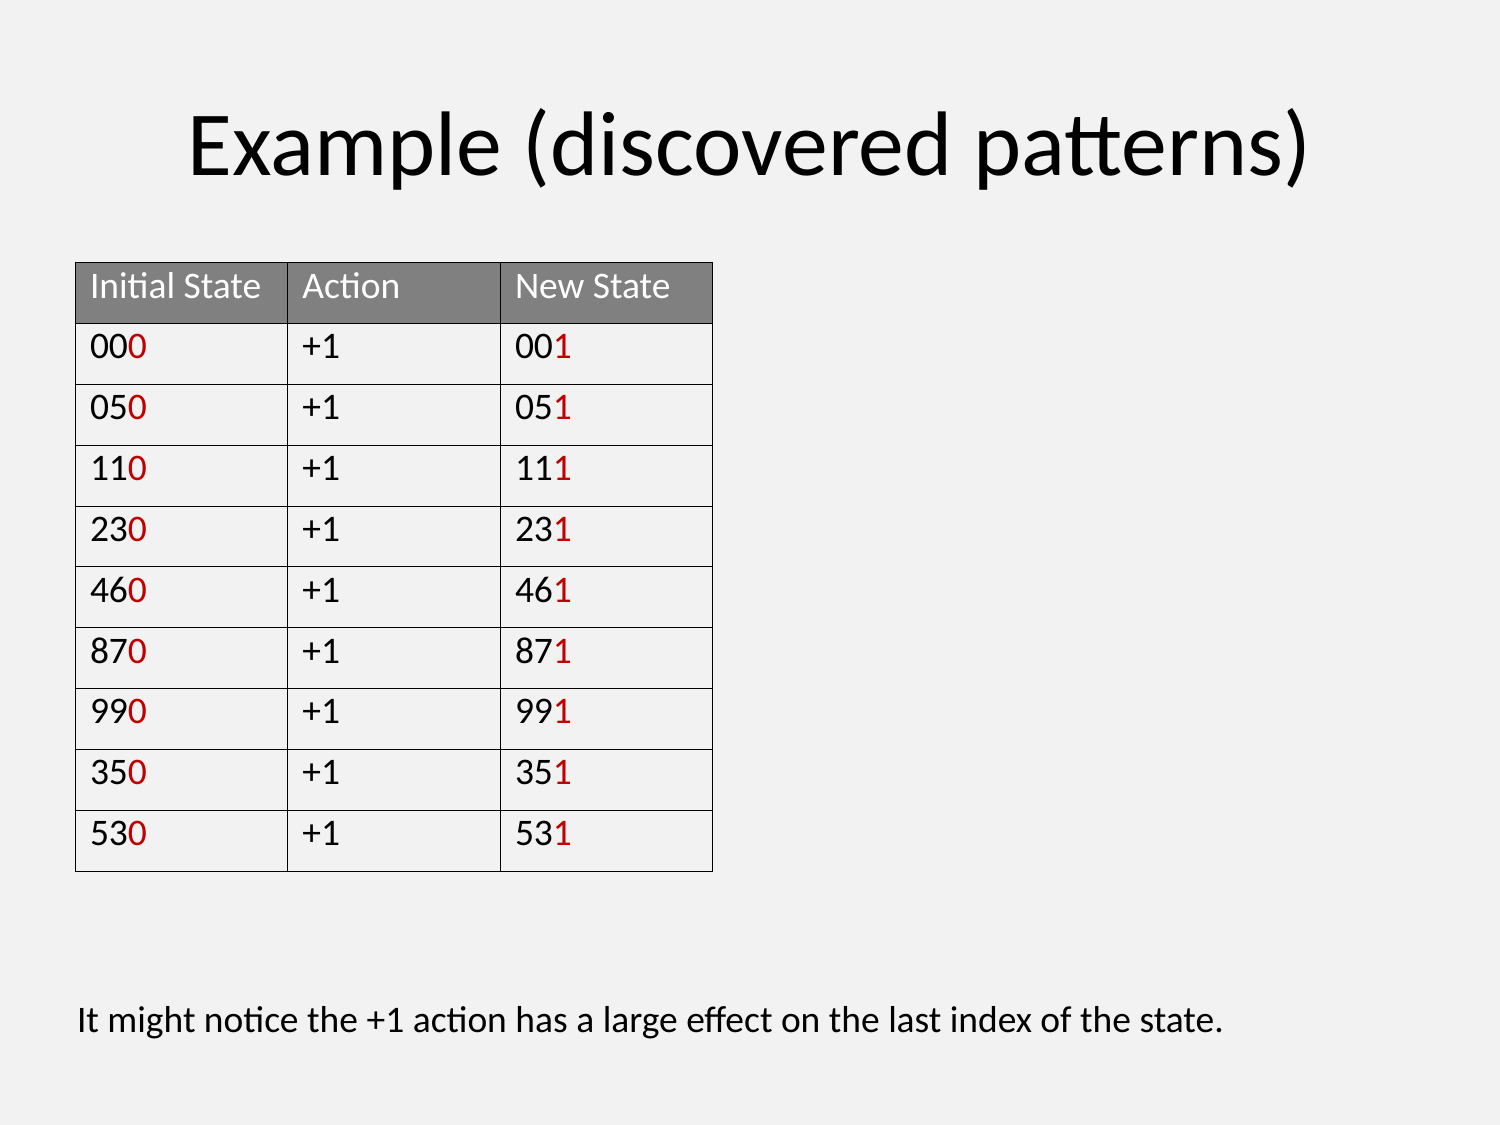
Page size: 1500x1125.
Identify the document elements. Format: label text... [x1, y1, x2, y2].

table_cell 050 [76, 385, 287, 445]
table_header New State [501, 263, 712, 323]
table_cell +1 [288, 689, 500, 749]
table_cell +1 [288, 507, 500, 566]
table_cell 051 [501, 385, 712, 445]
title Example (discovered patterns) [75, 45, 1425, 233]
table_cell 000 [76, 324, 287, 384]
table_cell 530 [76, 811, 287, 871]
table_cell 110 [76, 446, 287, 506]
table_cell +1 [288, 811, 500, 871]
table_cell 350 [76, 750, 287, 810]
table_cell 991 [501, 689, 712, 749]
table_cell 111 [501, 446, 712, 506]
table_cell 460 [76, 567, 287, 627]
table_cell +1 [288, 385, 500, 445]
table_cell +1 [288, 750, 500, 810]
table_cell +1 [288, 628, 500, 688]
table_cell 351 [501, 750, 712, 810]
table_cell 990 [76, 689, 287, 749]
table_cell 870 [76, 628, 287, 688]
table_cell 461 [501, 567, 712, 627]
table_cell +1 [288, 324, 500, 384]
table_header Action [288, 263, 500, 323]
table_cell 001 [501, 324, 712, 384]
table_cell 231 [501, 507, 712, 566]
text_box It might notice the +1 action has a large effect on the last index of the state. [62, 987, 1425, 1048]
table_cell +1 [288, 567, 500, 627]
table_header Initial State [76, 263, 287, 323]
table_cell 871 [501, 628, 712, 688]
table_cell 230 [76, 507, 287, 566]
table_cell 531 [501, 811, 712, 871]
table_cell +1 [288, 446, 500, 506]
